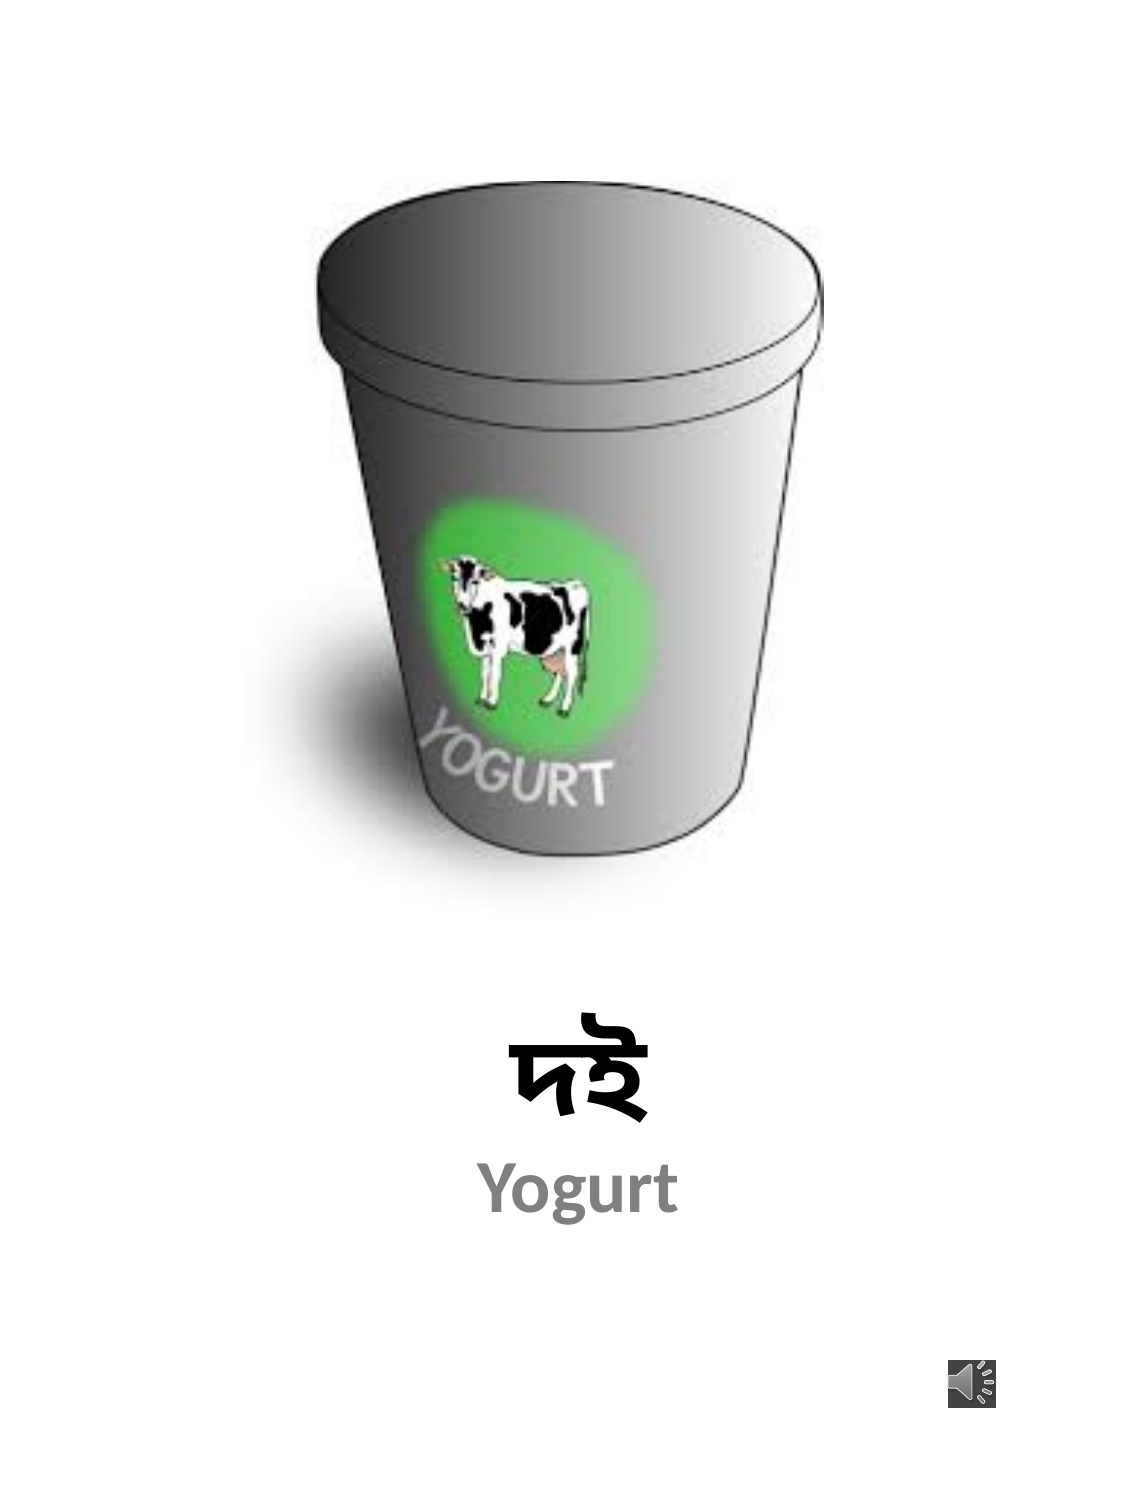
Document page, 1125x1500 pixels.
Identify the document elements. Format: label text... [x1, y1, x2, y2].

picture [946, 1358, 997, 1409]
picture [239, 181, 824, 919]
text_box দই Yogurt [445, 995, 712, 1326]
